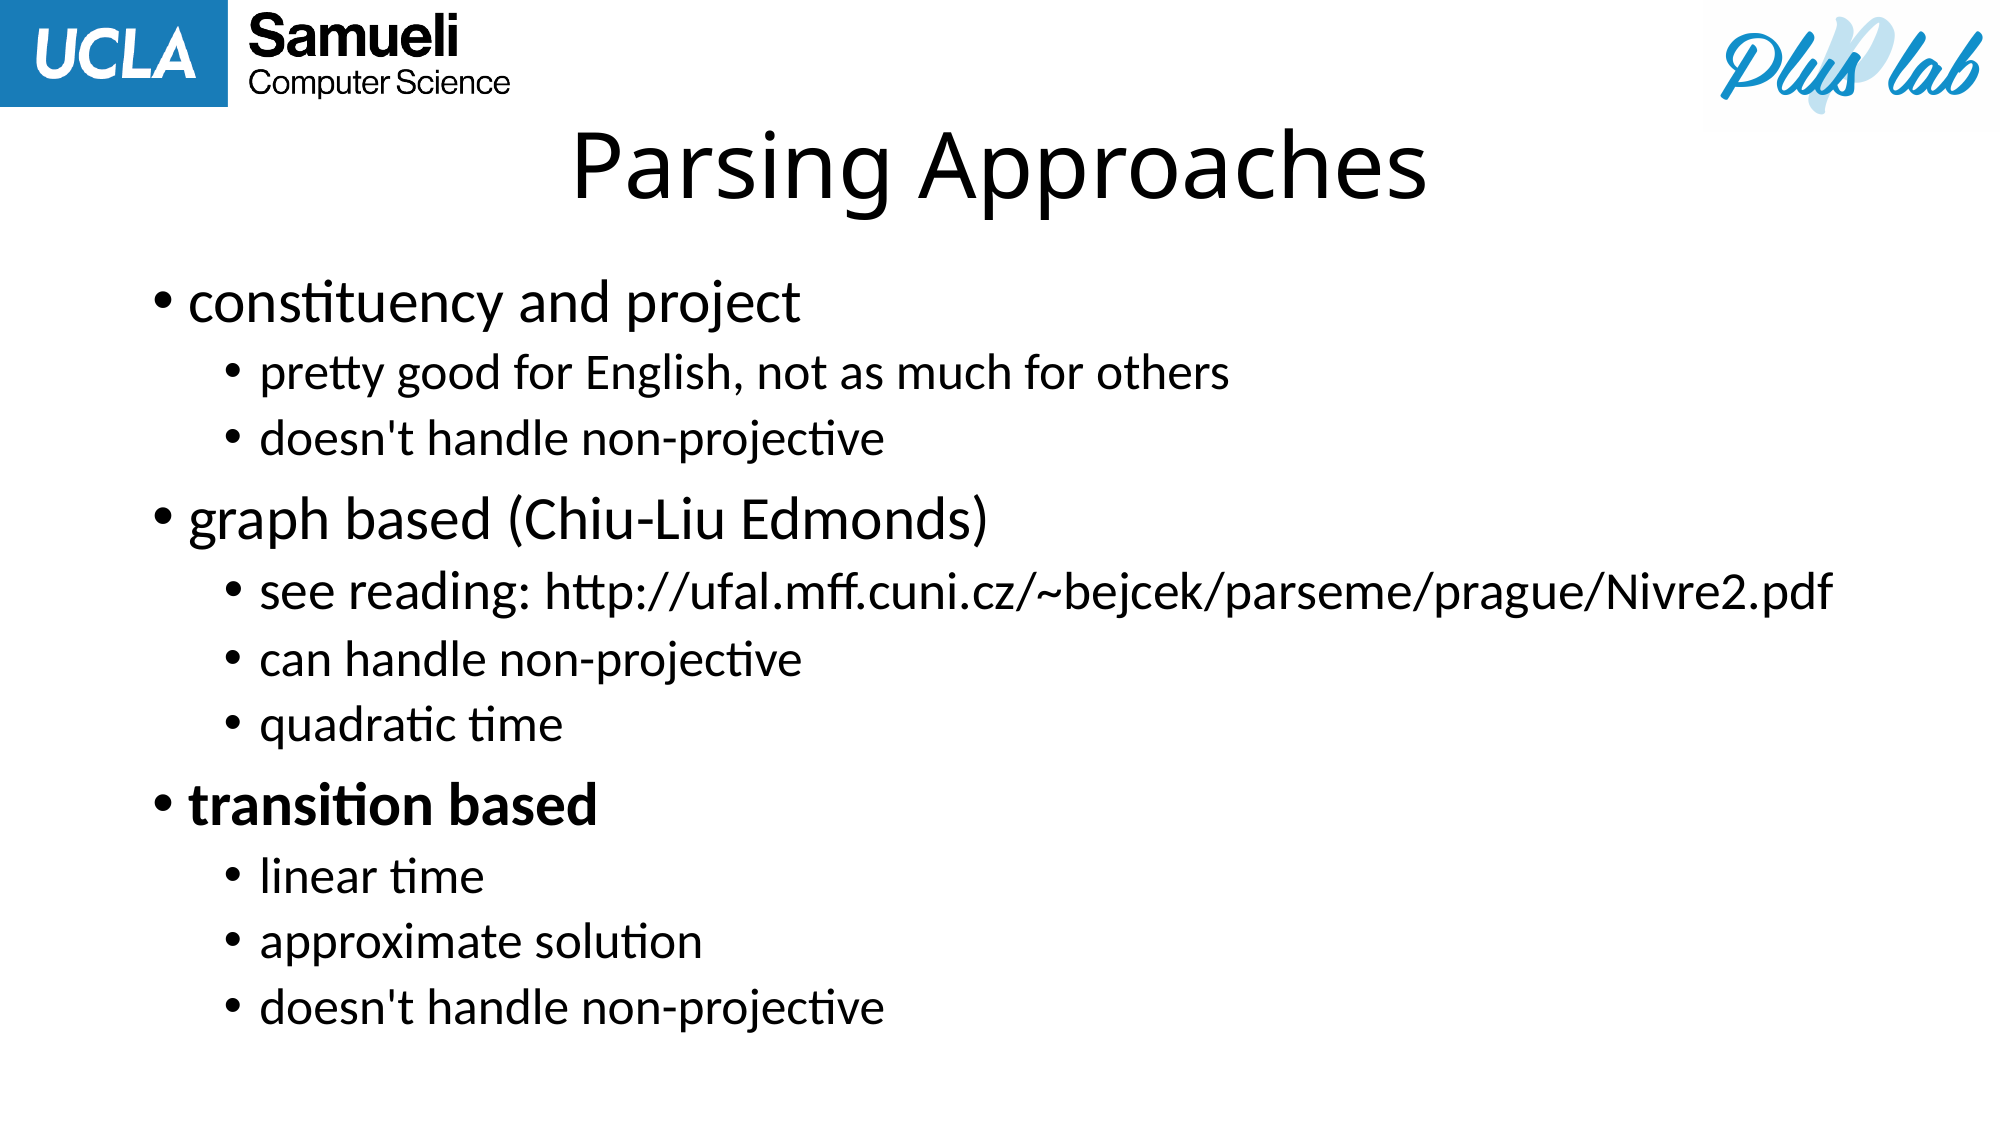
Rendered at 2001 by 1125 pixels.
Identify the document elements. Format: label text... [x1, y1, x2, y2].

picture [0, 0, 510, 107]
title Parsing Approaches [137, 59, 1863, 262]
list constituency and project pretty good for English, not as much for others doesn't handle non-projective graph based (Chiu-Liu Edmonds) see reading: http://ufal.mff.cuni.cz/~bejcek/parseme/prague/Nivre2.pdf can handle non-projective quadratic time transition based linear time approximate solution doesn't handle non-projective [137, 262, 1863, 1086]
picture [1703, 0, 2000, 132]
